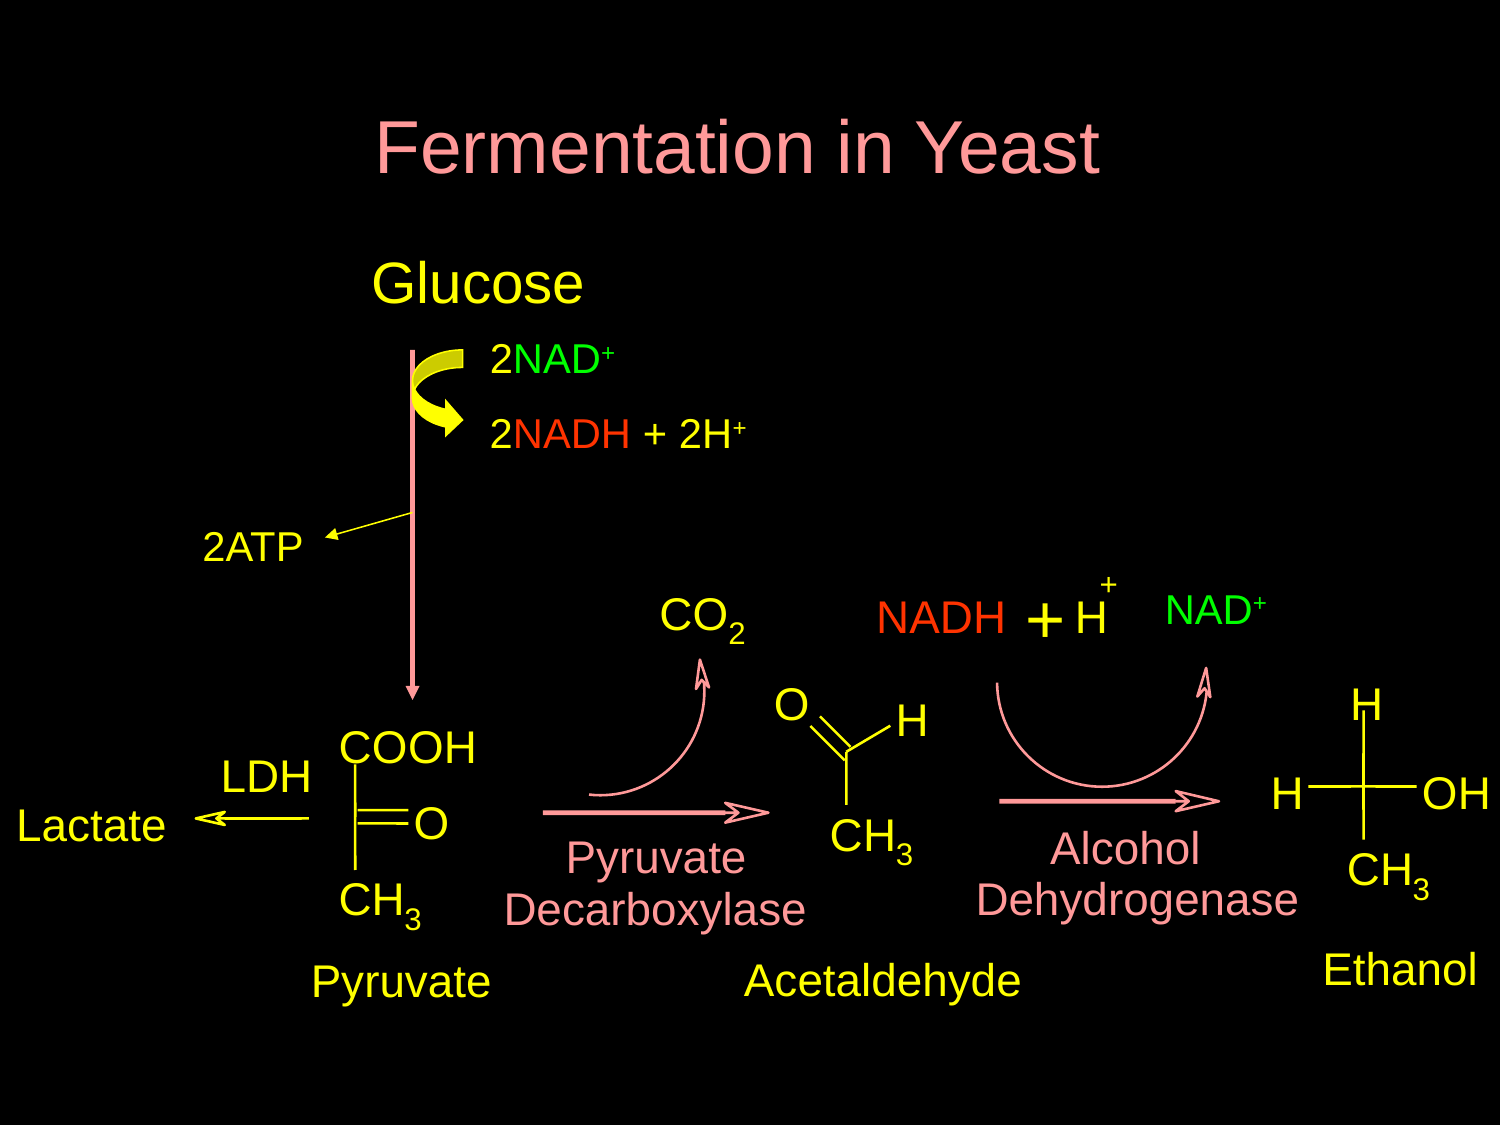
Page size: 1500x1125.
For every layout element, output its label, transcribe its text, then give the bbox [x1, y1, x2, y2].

text_box [1197, 667, 1211, 698]
list Glucose [0, 237, 663, 350]
text_box NAD+ [1149, 575, 1350, 640]
text_box C [338, 870, 371, 925]
text_box O [413, 793, 450, 849]
text_box [997, 681, 1207, 787]
text_box Dehydrogenase [975, 870, 1300, 925]
text_box A [909, 587, 940, 643]
text_box [412, 349, 463, 436]
text_box H [1379, 839, 1413, 895]
text_box Decarboxylase [503, 879, 807, 935]
text_box D [940, 587, 973, 643]
text_box C [829, 805, 862, 861]
text_box H [973, 587, 1007, 643]
text_box Lactate [16, 795, 167, 851]
text_box [589, 680, 705, 796]
text_box [406, 578, 419, 700]
text_box 2NAD+ [474, 324, 663, 390]
text_box Acetaldehyde [743, 951, 1022, 1006]
text_box + [1099, 564, 1118, 603]
text_box H [862, 805, 896, 861]
text_box O [371, 717, 408, 773]
text_box 3 [404, 899, 422, 937]
text_box N [875, 587, 909, 643]
text_box C [1346, 839, 1379, 895]
text_box H [895, 690, 929, 746]
text_box [1175, 791, 1219, 812]
text_box [195, 811, 225, 825]
text_box H [1457, 763, 1491, 819]
text_box O [408, 717, 443, 773]
text_box H [1270, 763, 1304, 819]
text_box 3 [895, 834, 914, 872]
text_box O [773, 674, 810, 730]
text_box LDH [220, 746, 313, 802]
text_box + [1024, 574, 1066, 658]
text_box H [371, 870, 405, 925]
text_box H [1074, 587, 1108, 643]
text_box O [1421, 763, 1457, 819]
text_box Alcohol [973, 818, 1201, 874]
text_box [725, 802, 769, 823]
text_box [696, 659, 710, 689]
text_box C [338, 717, 371, 773]
text_box 3 [1412, 868, 1431, 907]
text_box C [659, 584, 692, 640]
text_box 2NADH + 2H+ [474, 399, 850, 465]
title Fermentation in Yeast [62, 50, 1413, 238]
text_box 2 [728, 613, 746, 651]
text_box 2ATP [187, 512, 475, 578]
text_box H [1349, 674, 1383, 730]
text_box O [692, 584, 729, 640]
text_box Pyruvate [501, 827, 747, 883]
text_box Ethanol [1322, 939, 1478, 995]
text_box H [443, 717, 477, 773]
text_box Pyruvate [310, 951, 492, 1007]
